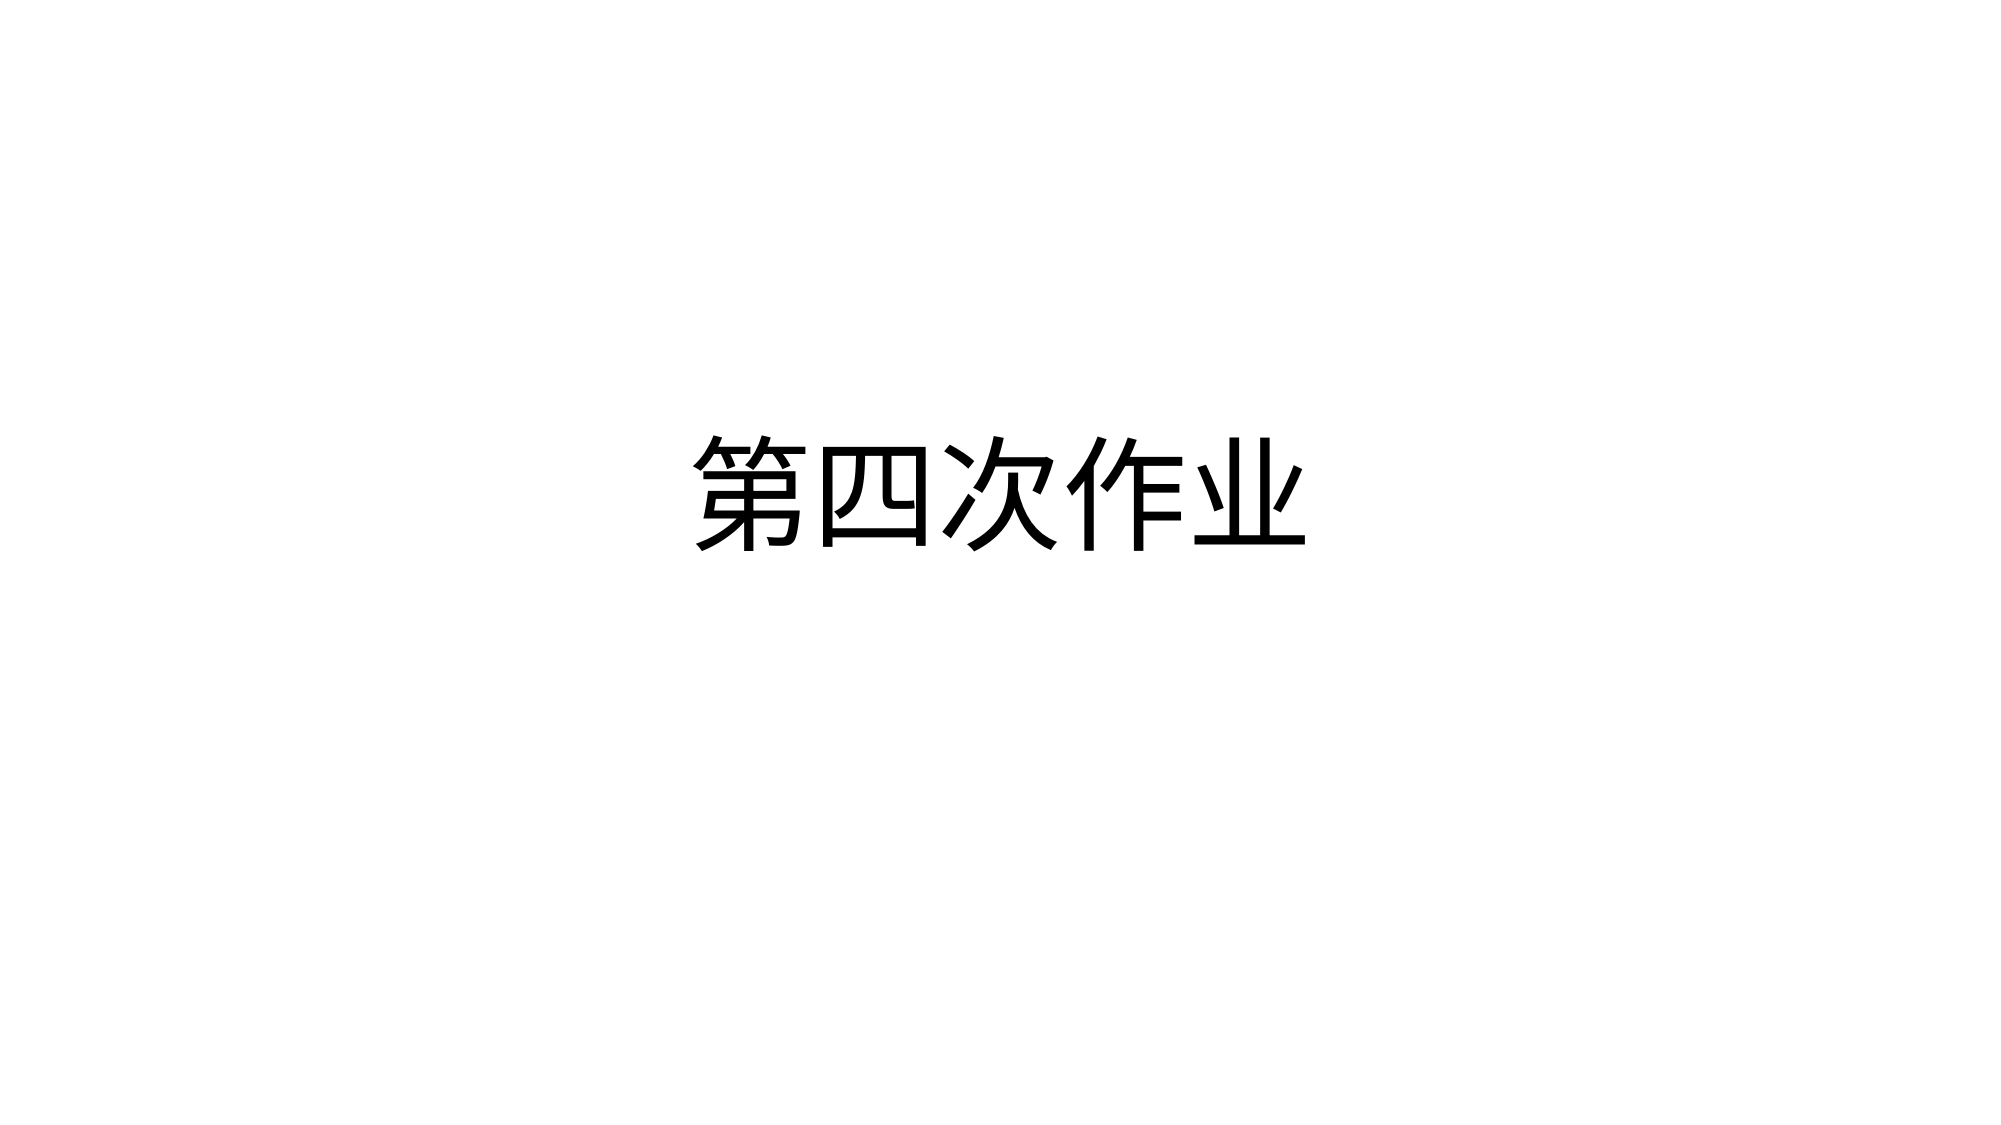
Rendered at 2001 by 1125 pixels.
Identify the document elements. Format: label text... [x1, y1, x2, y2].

title 第四次作业 [249, 184, 1750, 576]
